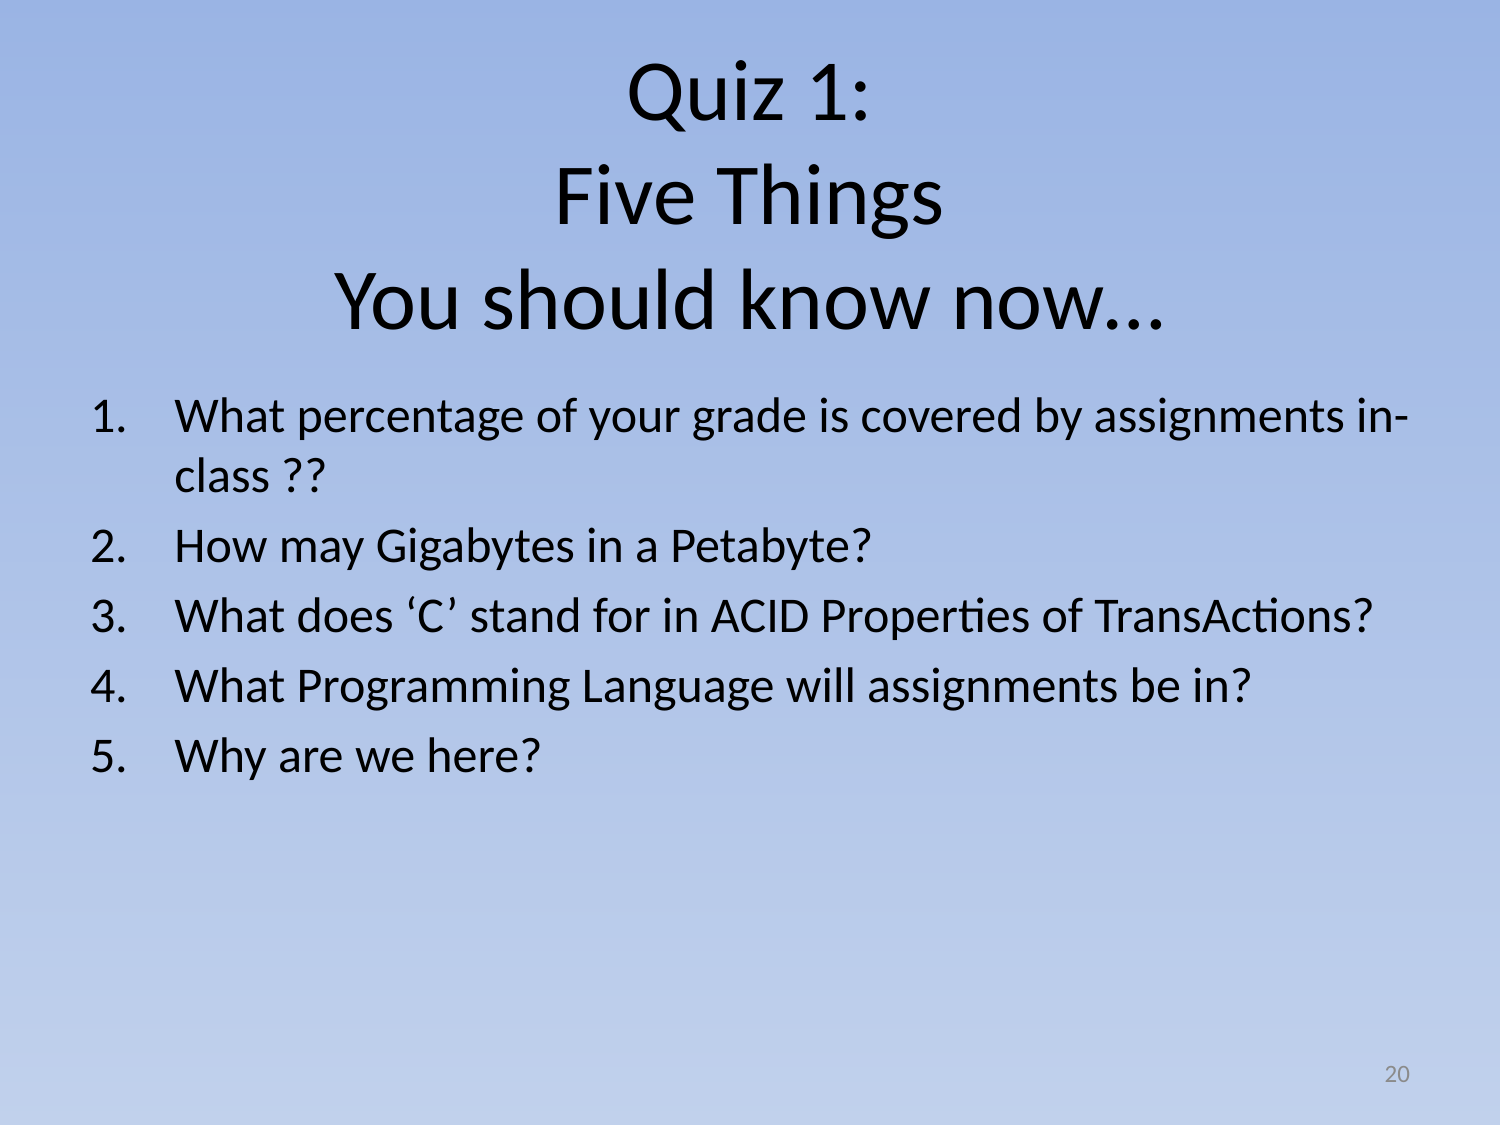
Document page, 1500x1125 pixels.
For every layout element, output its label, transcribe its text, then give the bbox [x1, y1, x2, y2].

list What percentage of your grade is covered by assignments in-class ?? How may Gigabytes in a Petabyte? What does ‘C’ stand for in ACID Properties of TransActions? What Programming Language will assignments be in? Why are we here? [75, 375, 1425, 1005]
title Quiz 1: Five Things You should know now… [75, 24, 1425, 355]
slide_number 20 [1074, 1042, 1425, 1103]
